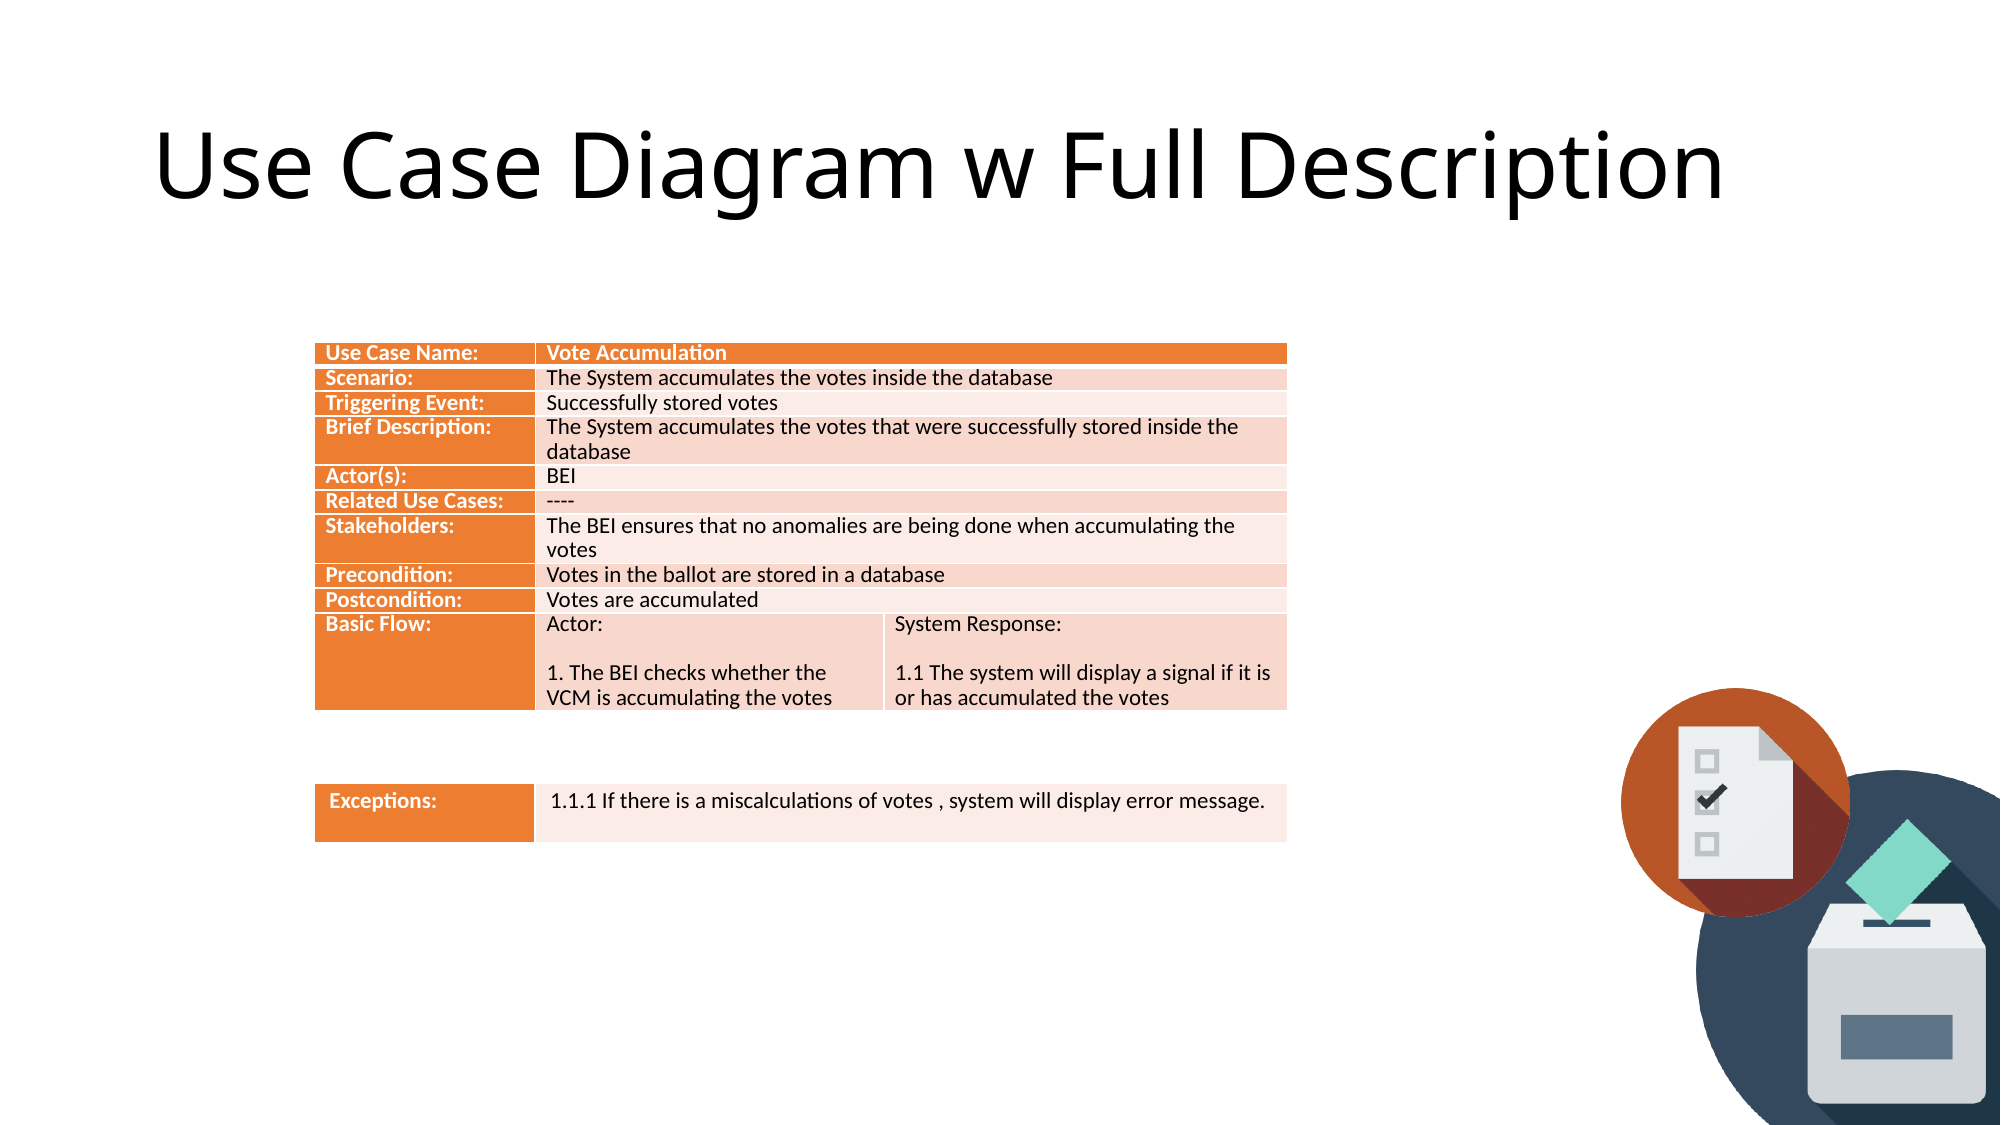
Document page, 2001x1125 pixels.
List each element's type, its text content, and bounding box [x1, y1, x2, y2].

table_cell ---- [536, 491, 1287, 513]
table_cell Votes in the ballot are stored in a database [536, 564, 1287, 587]
table_cell Precondition: [315, 564, 535, 587]
table_cell Triggering Event: [315, 392, 535, 415]
table_cell Actor(s): [315, 466, 535, 489]
table_cell BEI [536, 466, 1287, 489]
table_cell The System accumulates the votes inside the database [536, 369, 1287, 390]
picture [1621, 688, 2000, 1125]
title Use Case Diagram w Full Description [137, 59, 1863, 278]
table_header Vote Accumulation [536, 343, 1287, 364]
table_header Exceptions: [315, 784, 534, 842]
table_cell Actor: 1. The BEI checks whether the VCM is accumulating the votes [536, 614, 883, 710]
table_cell Scenario: [315, 369, 535, 390]
table_header Use Case Name: [315, 343, 535, 364]
table_cell Votes are accumulated [536, 589, 1287, 612]
table_cell Postcondition: [315, 589, 535, 612]
table_cell Basic Flow: [315, 614, 535, 710]
table_header 1.1.1 If there is a miscalculations of votes , system will display error message. [536, 784, 1287, 842]
table_cell The System accumulates the votes that were successfully stored inside the database [536, 417, 1287, 464]
table_cell Stakeholders: [315, 515, 535, 563]
table_cell Related Use Cases: [315, 491, 535, 513]
table_cell Brief Description: [315, 417, 535, 464]
table_cell System Response: 1.1 The system will display a signal if it is or has accumulated the votes [885, 614, 1287, 710]
table_cell Successfully stored votes [536, 392, 1287, 415]
table_cell The BEI ensures that no anomalies are being done when accumulating the votes [536, 515, 1287, 563]
